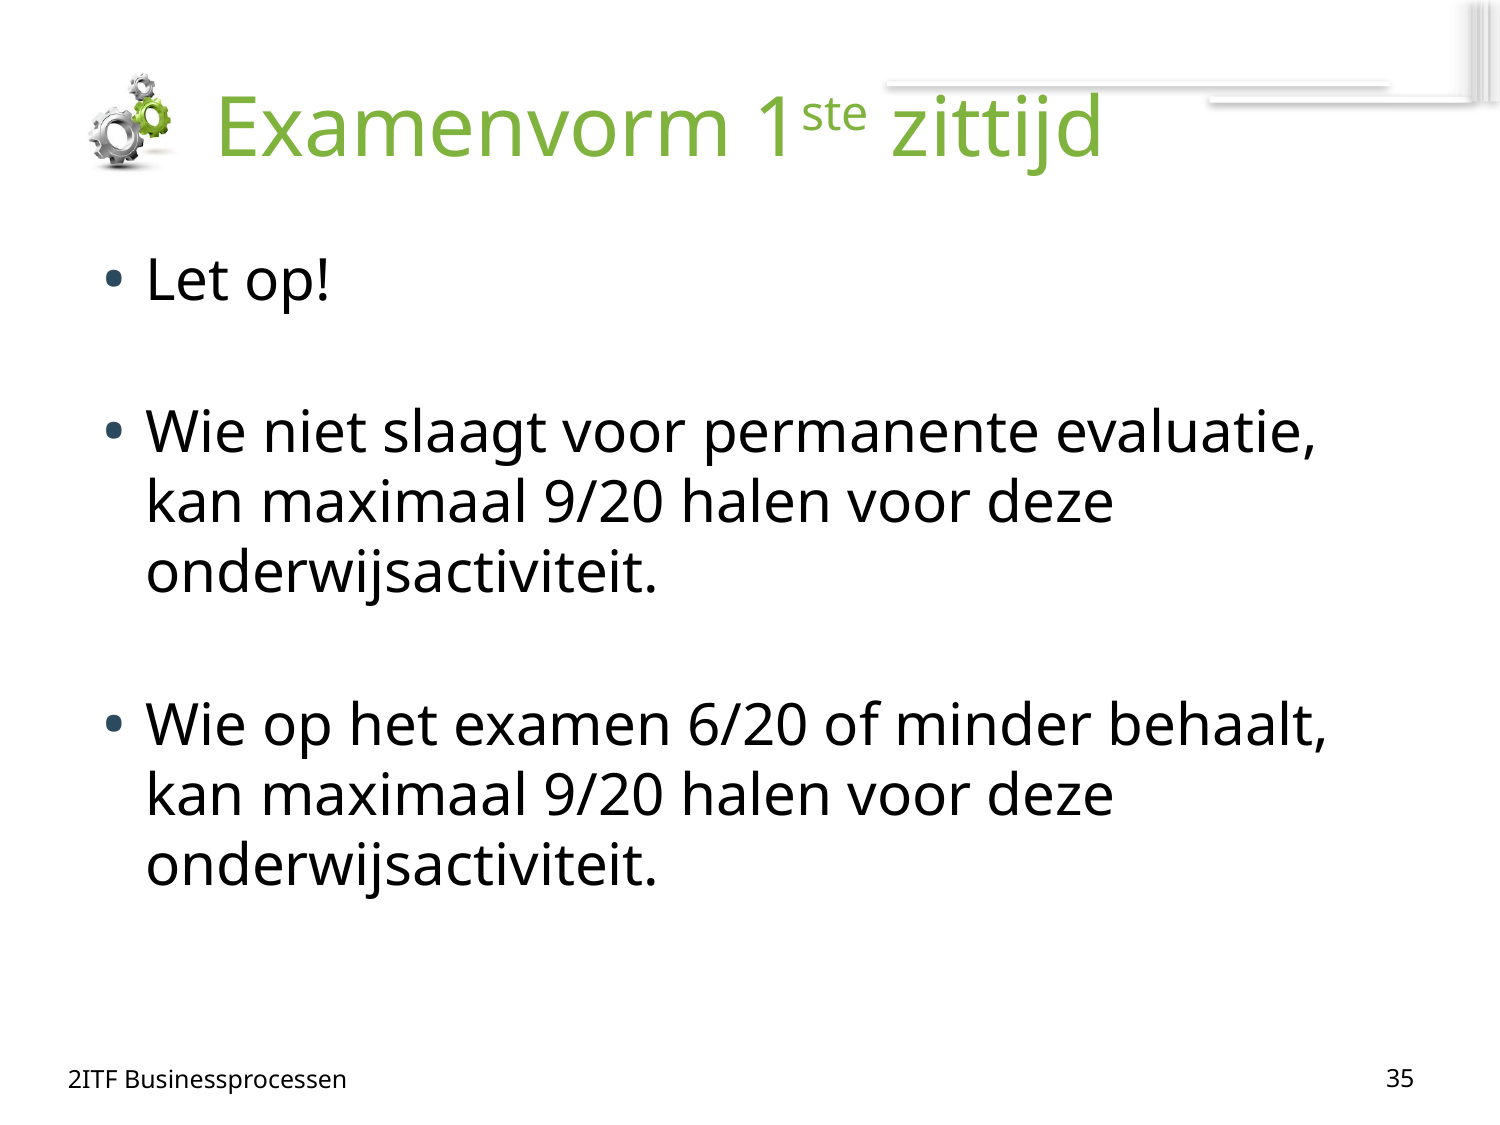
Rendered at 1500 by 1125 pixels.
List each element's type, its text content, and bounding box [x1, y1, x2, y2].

title Examenvorm 1ste zittijd [199, 35, 1421, 211]
picture [78, 69, 186, 176]
slide_number 35 [1371, 1054, 1497, 1115]
list Let op! Wie niet slaagt voor permanente evaluatie, kan maximaal 9/20 halen voor deze onderwijsactiviteit. Wie op het examen 6/20 of minder behaalt, kan maximaal 9/20 halen voor deze onderwijsactiviteit. [70, 234, 1421, 1055]
